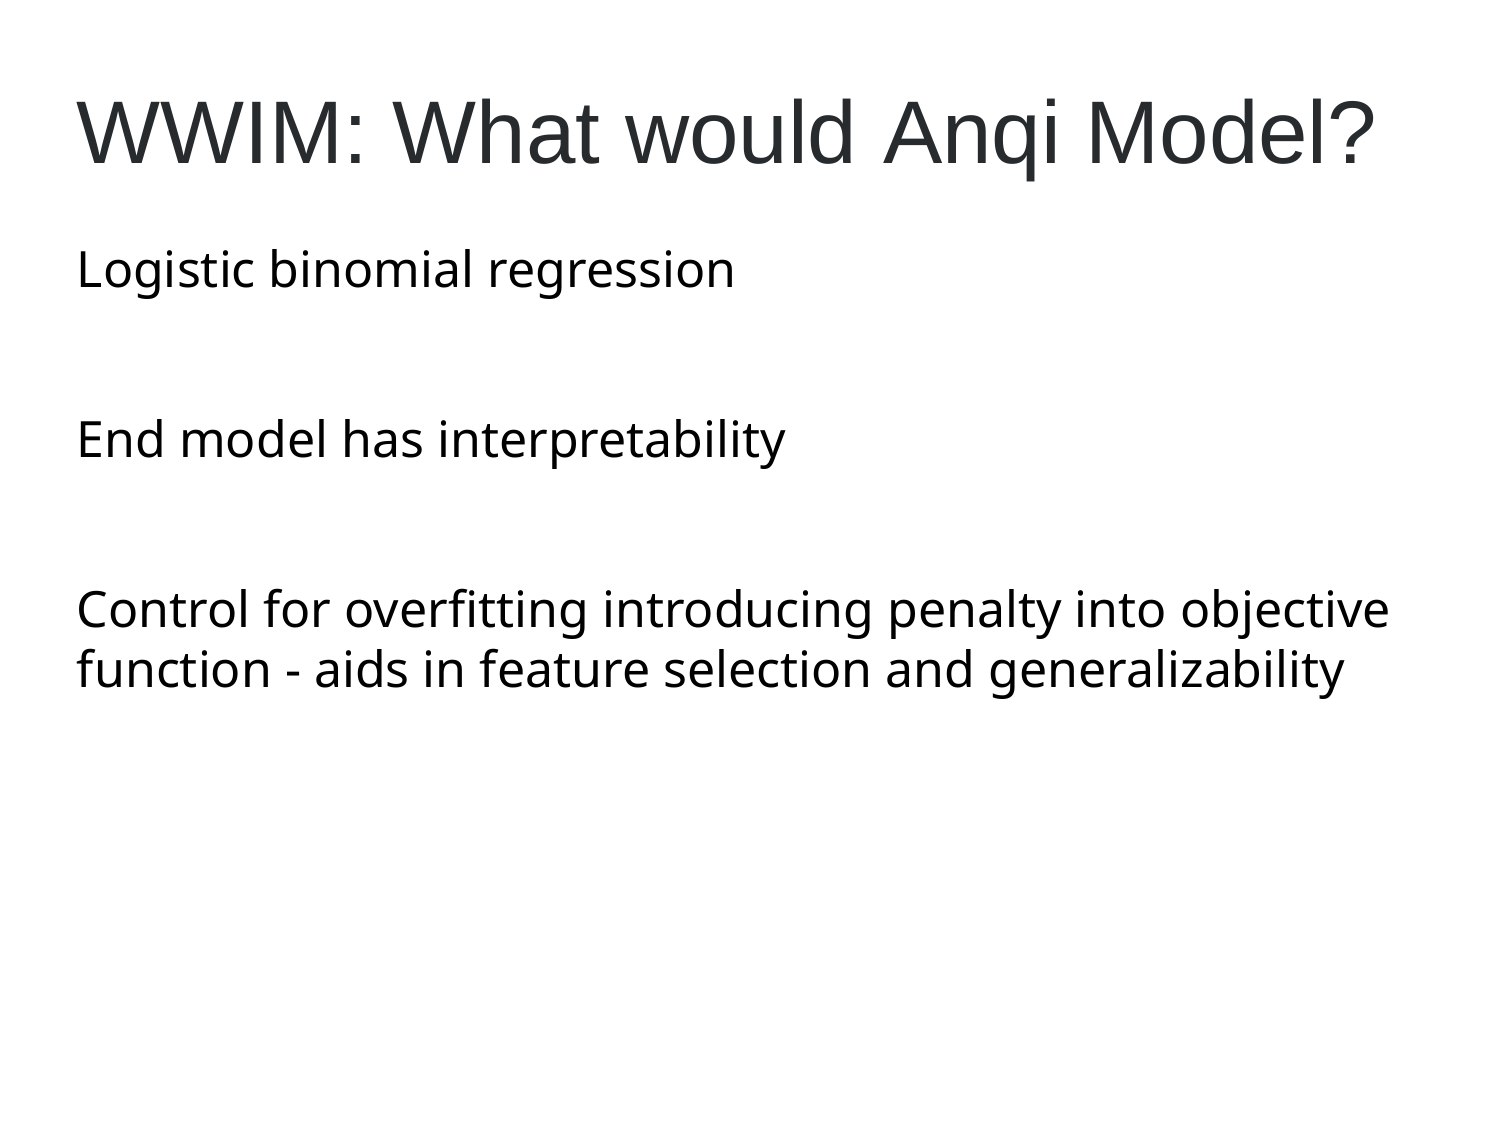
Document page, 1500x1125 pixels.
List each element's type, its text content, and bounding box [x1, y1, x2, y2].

list Logistic binomial regression End model has interpretability Control for overfitting introducing penalty into objective function - aids in feature selection and generalizability [76, 236, 1436, 1125]
title WWIM: What would Anqi Model? [76, 73, 1424, 236]
